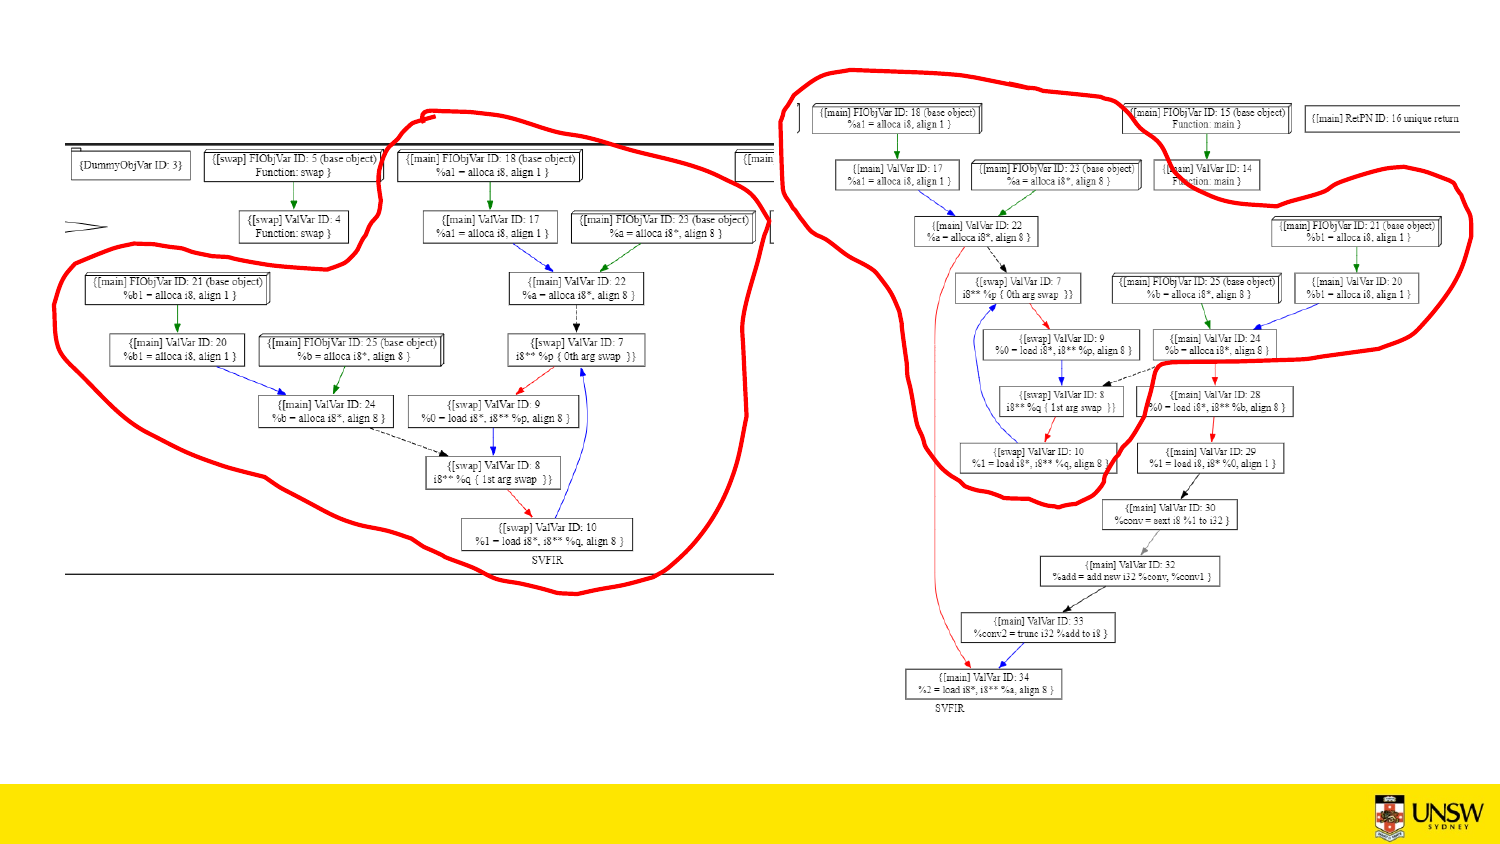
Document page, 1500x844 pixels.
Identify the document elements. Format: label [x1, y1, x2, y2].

text_box [392, 108, 608, 141]
text_box [1466, 201, 1474, 263]
text_box [778, 67, 1119, 209]
picture [796, 102, 1461, 718]
text_box [51, 282, 59, 355]
picture [64, 142, 775, 576]
text_box [510, 584, 637, 597]
picture [0, 784, 1500, 844]
